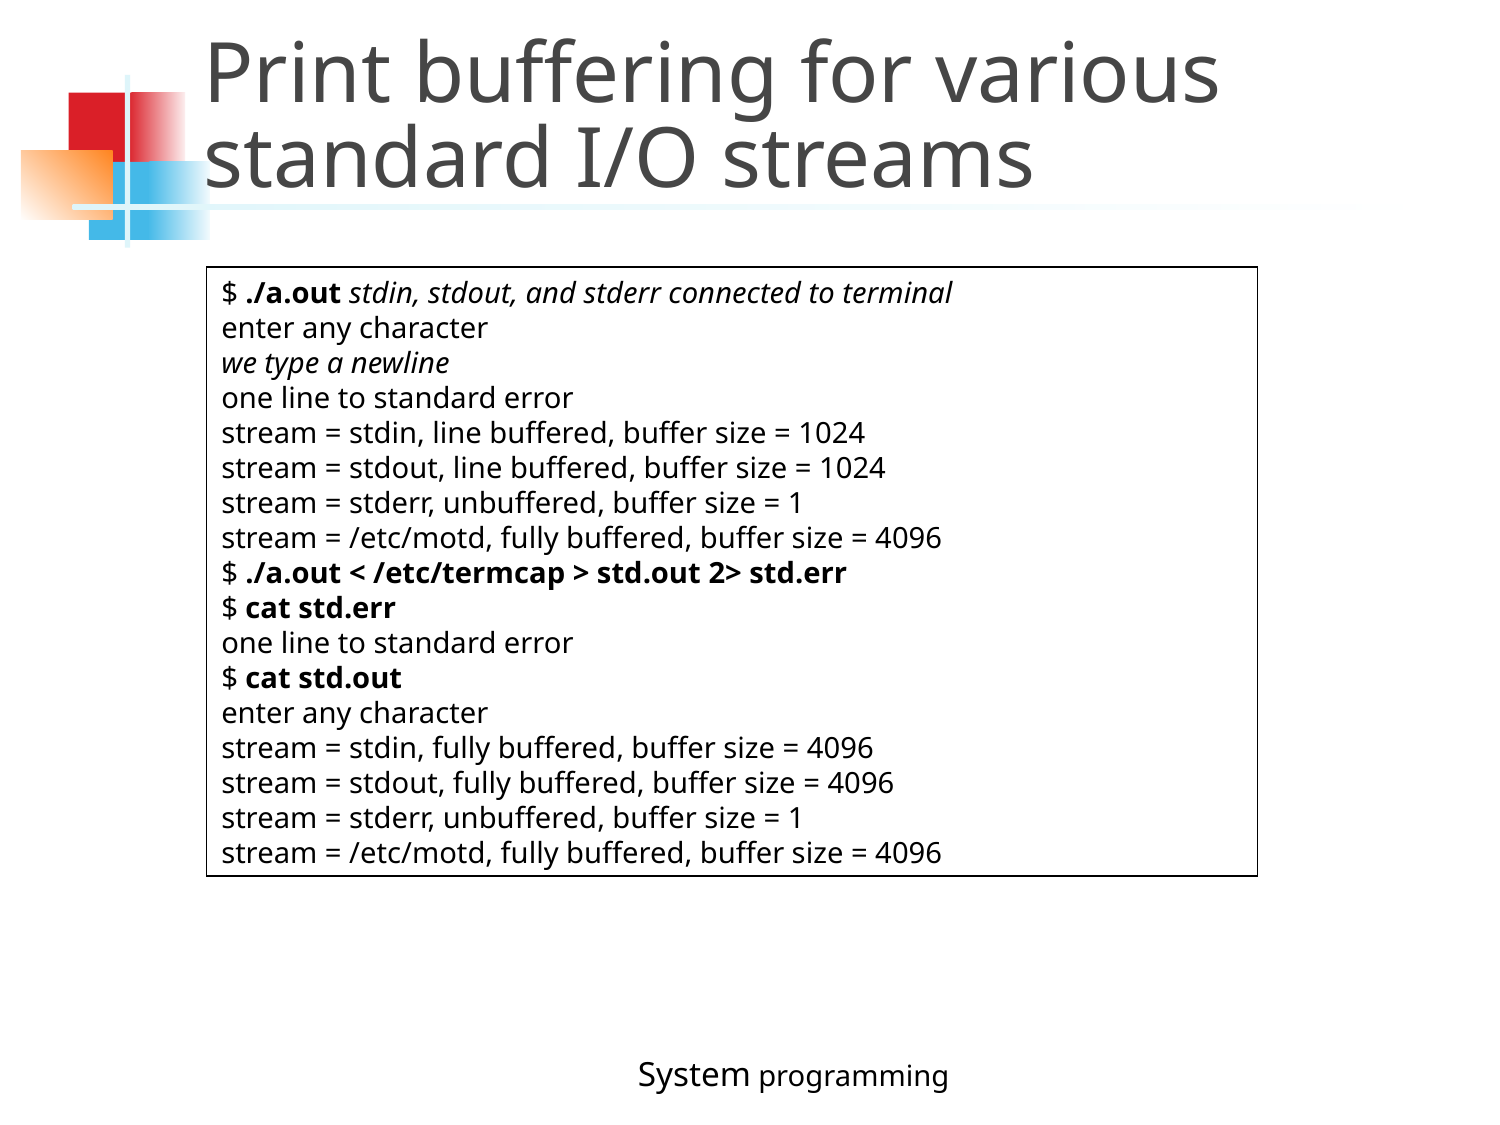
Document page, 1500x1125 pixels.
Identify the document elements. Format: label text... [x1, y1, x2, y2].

title Print buffering for various standard I/O streams [188, 59, 1468, 213]
text_box $ ./a.out stdin, stdout, and stderr connected to terminal enter any character we type a newline one line to standard error stream = stdin, line buffered, buffer size = 1024 stream = stdout, line buffered, buffer size = 1024 stream = stderr, unbuffered, buffer size = 1 stream = /etc/motd, fully buffered, buffer size = 4096 $ ./a.out < /etc/termcap > std.out 2> std.err $ cat std.err one line to standard error $ cat std.out enter any character stream = stdin, fully buffered, buffer size = 4096 stream = stdout, fully buffered, buffer size = 4096 stream = stderr, unbuffered, buffer size = 1 stream = /etc/motd, fully buffered, buffer size = 4096 [206, 267, 1258, 877]
